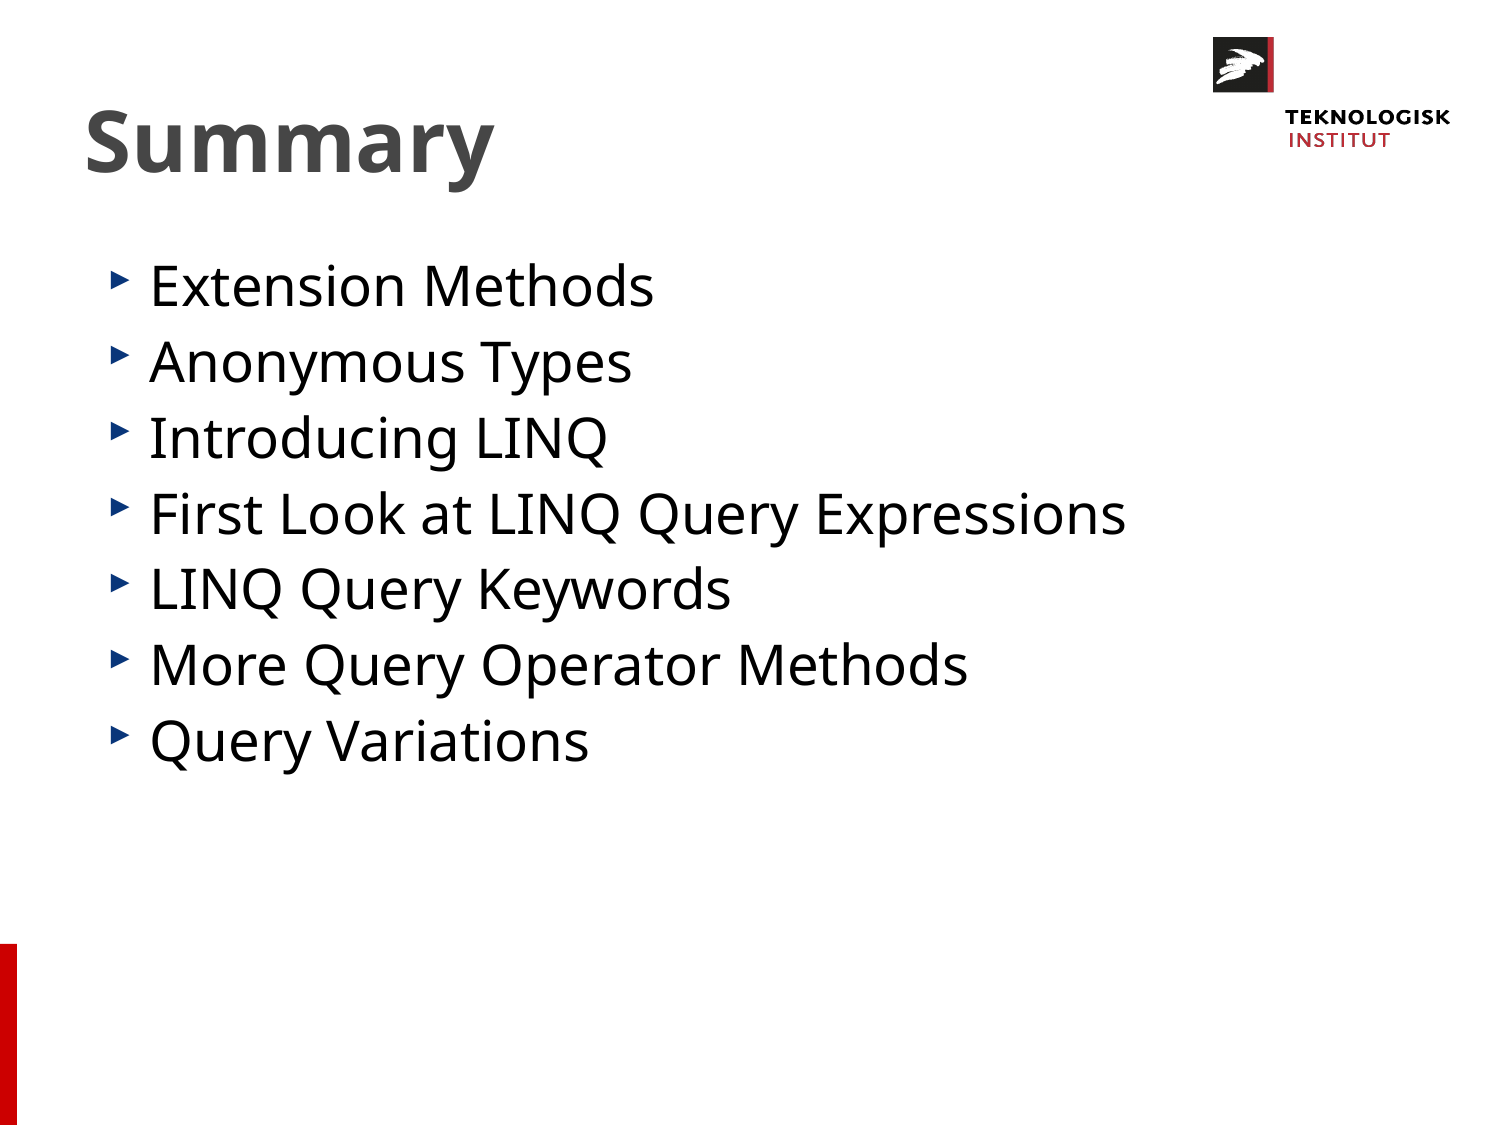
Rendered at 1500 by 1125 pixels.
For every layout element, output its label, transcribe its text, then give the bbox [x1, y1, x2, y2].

picture [1213, 37, 1450, 147]
title Summary [70, 45, 1425, 233]
list Extension Methods Anonymous Types Introducing LINQ First Look at LINQ Query Expressions LINQ Query Keywords More Query Operator Methods Query Variations [75, 243, 1424, 986]
